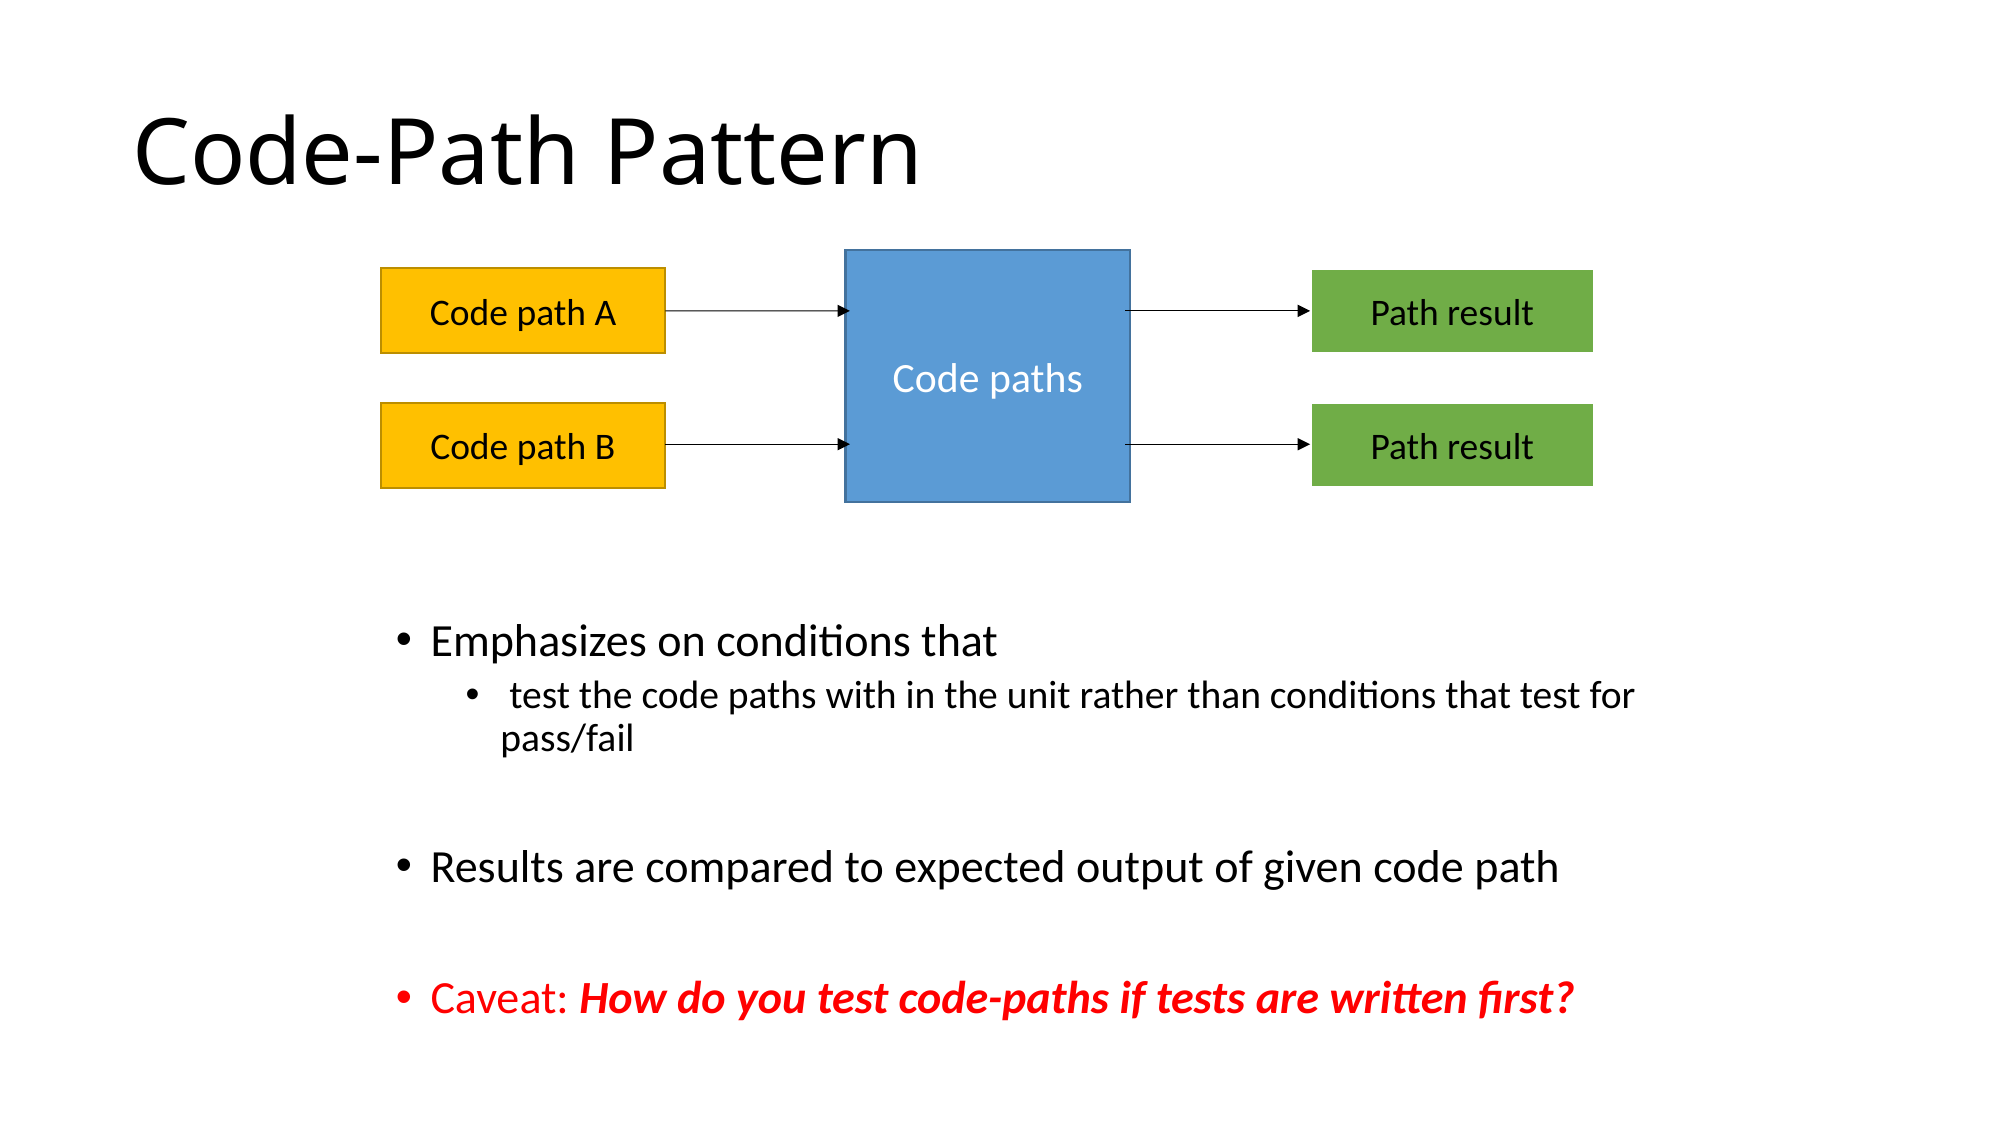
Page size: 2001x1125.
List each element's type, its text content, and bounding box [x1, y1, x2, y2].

text_box Path result [1309, 267, 1596, 355]
text_box Path result [1309, 401, 1596, 489]
title Code-Path Pattern [116, 89, 1851, 220]
text_box Code path A [380, 267, 666, 354]
text_box Code path B [380, 402, 666, 489]
list Emphasizes on conditions that test the code paths with in the unit rather than conditions that test for pass/fail Results are compared to expected output of given code path Caveat: How do you test code-paths if tests are written first? [380, 609, 1678, 1035]
text_box Code paths [844, 249, 1131, 503]
